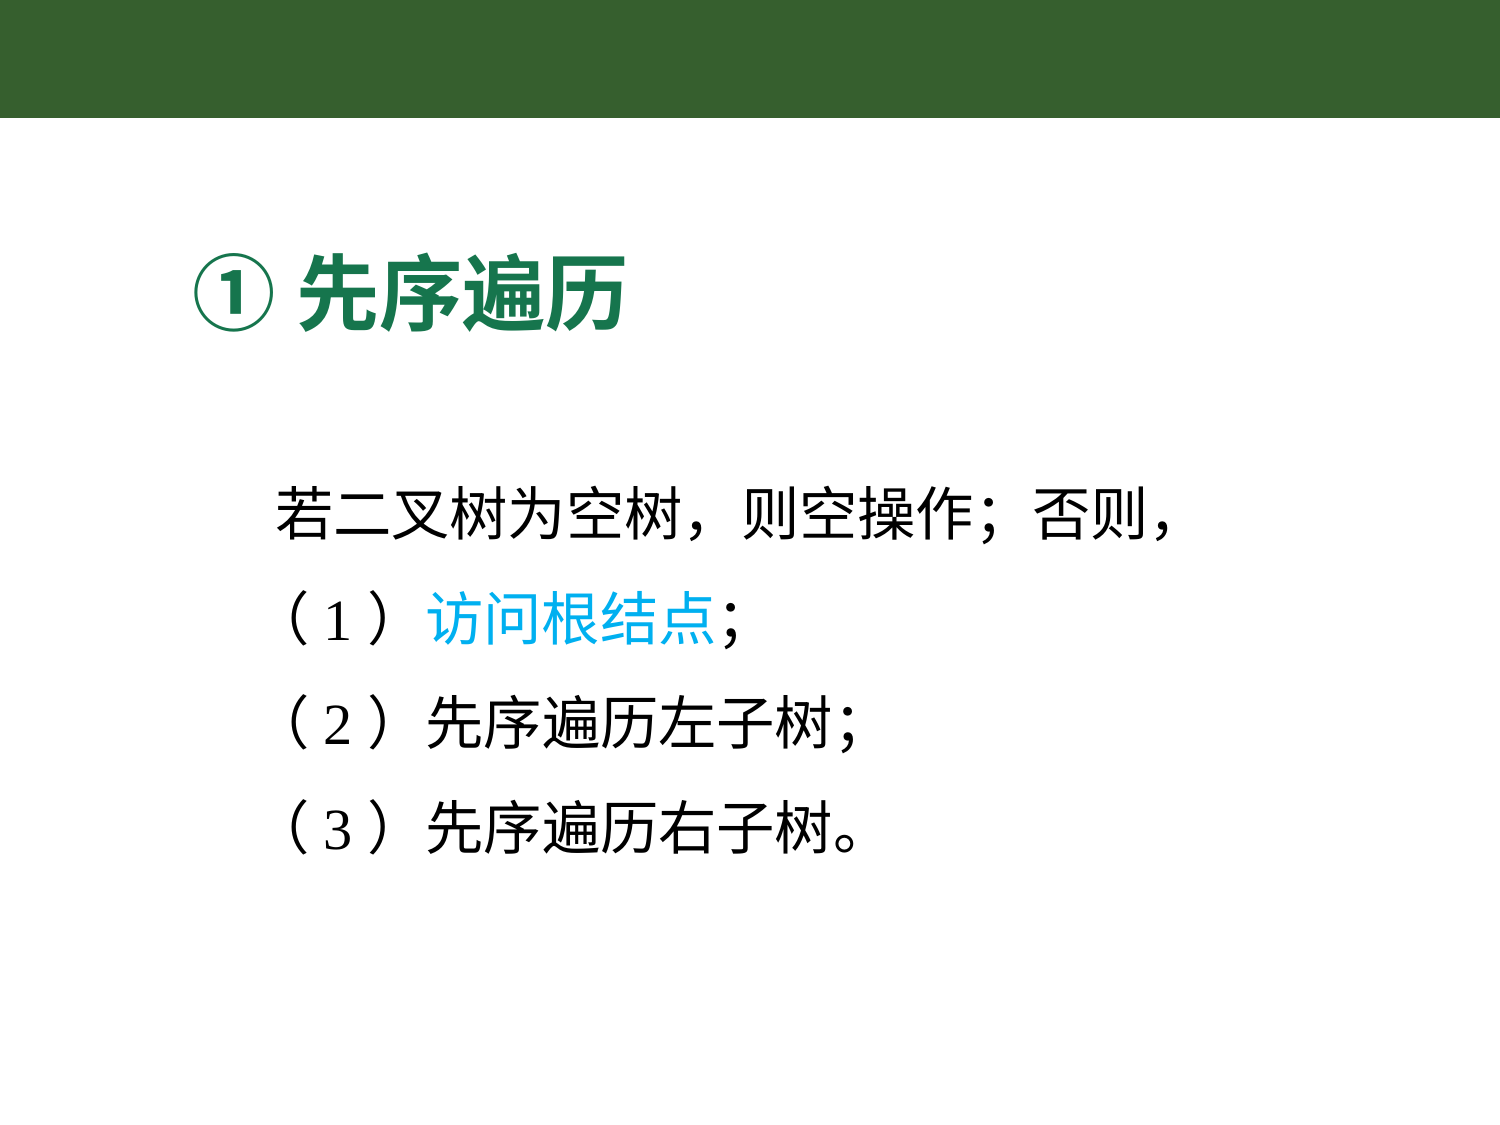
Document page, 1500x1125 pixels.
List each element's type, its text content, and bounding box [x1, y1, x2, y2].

text_box 若二叉树为空树，则空操作；否则， （1）访问根结点； （2）先序遍历左子树； （3）先序遍历右子树。 [236, 434, 1222, 869]
text_box ①先序遍历 [178, 233, 644, 349]
